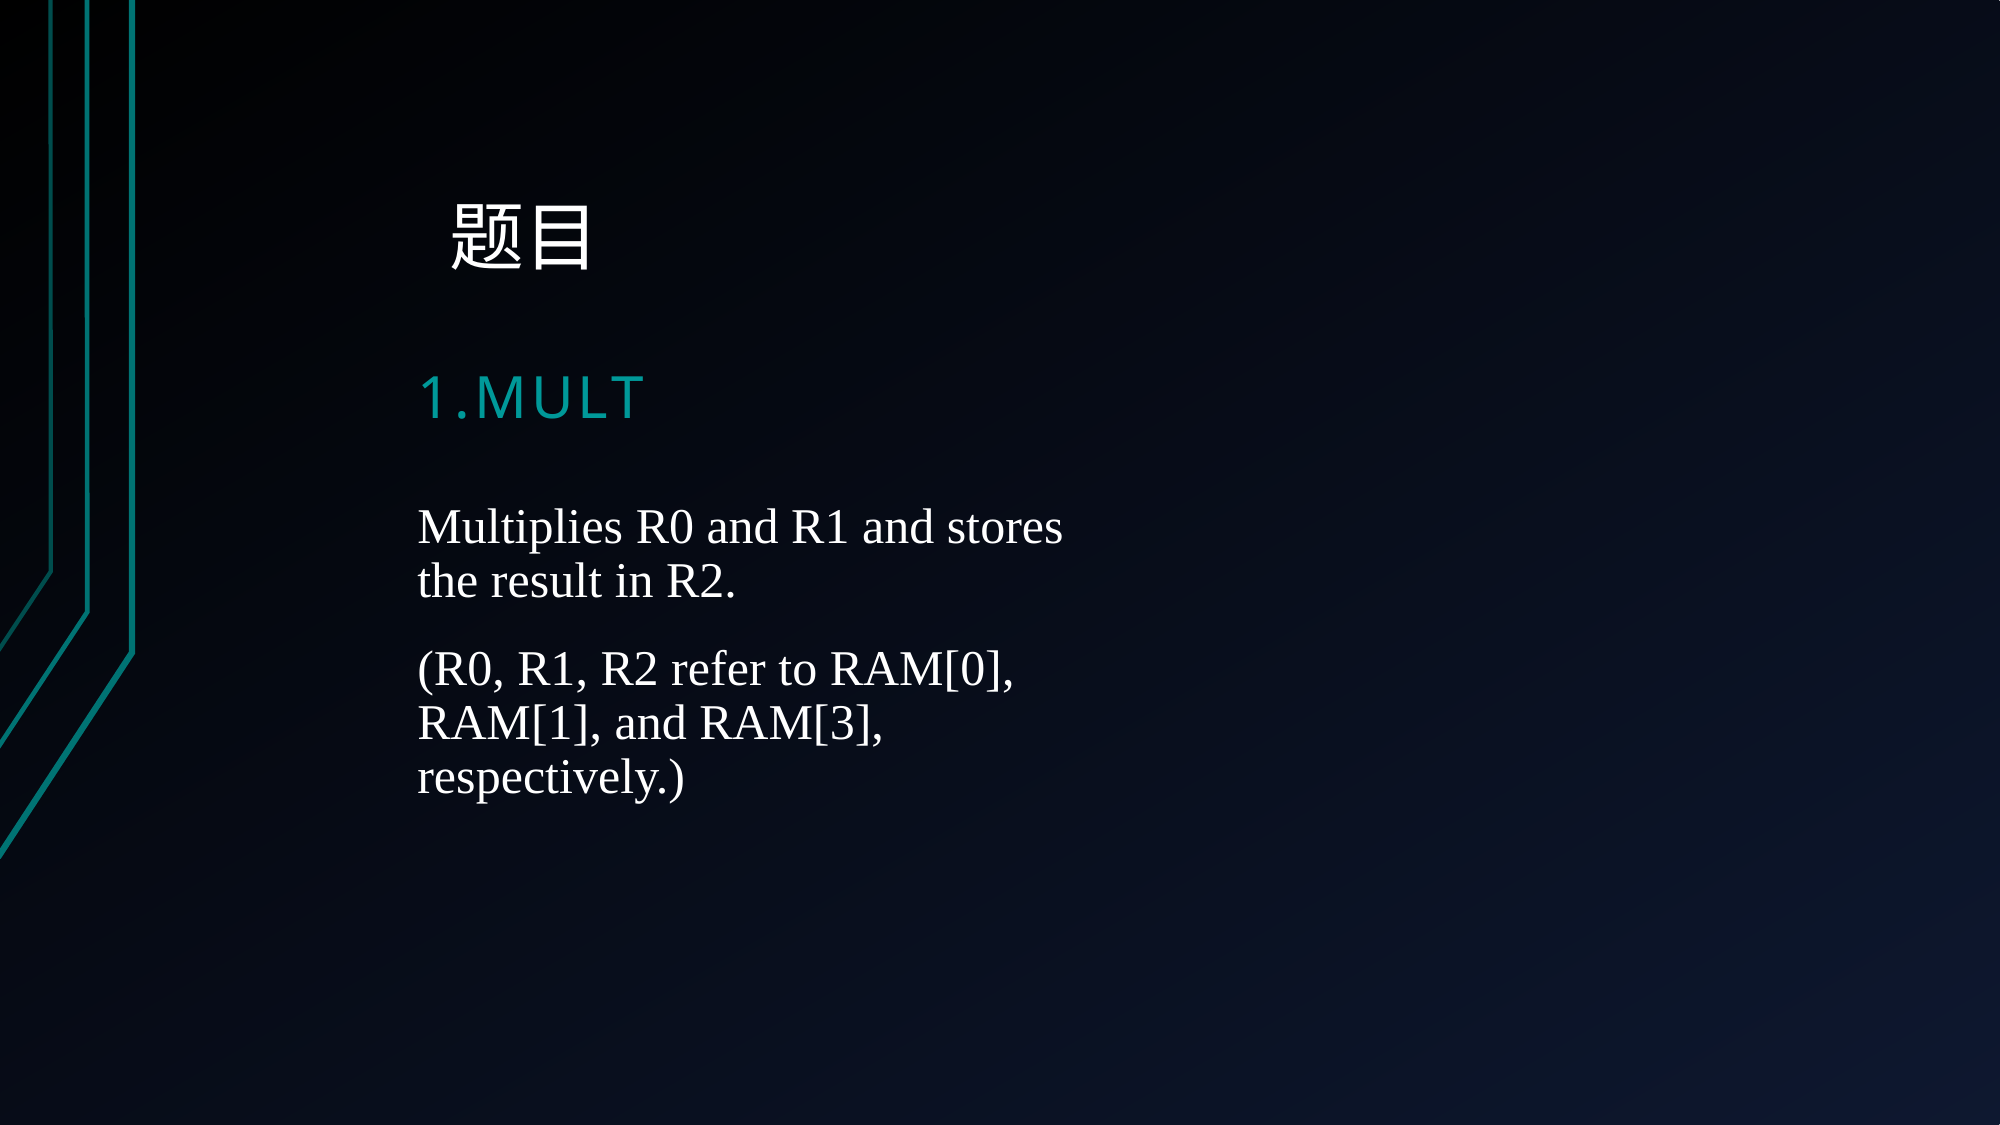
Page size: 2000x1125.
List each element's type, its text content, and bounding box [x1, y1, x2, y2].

list Multiplies R0 and R1 and stores the result in R2. (R0, R1, R2 refer to RAM[0], RAM[1], and RAM[3], respectively.) [397, 490, 1091, 1058]
list 1.mult [397, 290, 1232, 441]
title 题目 [429, 90, 2000, 291]
